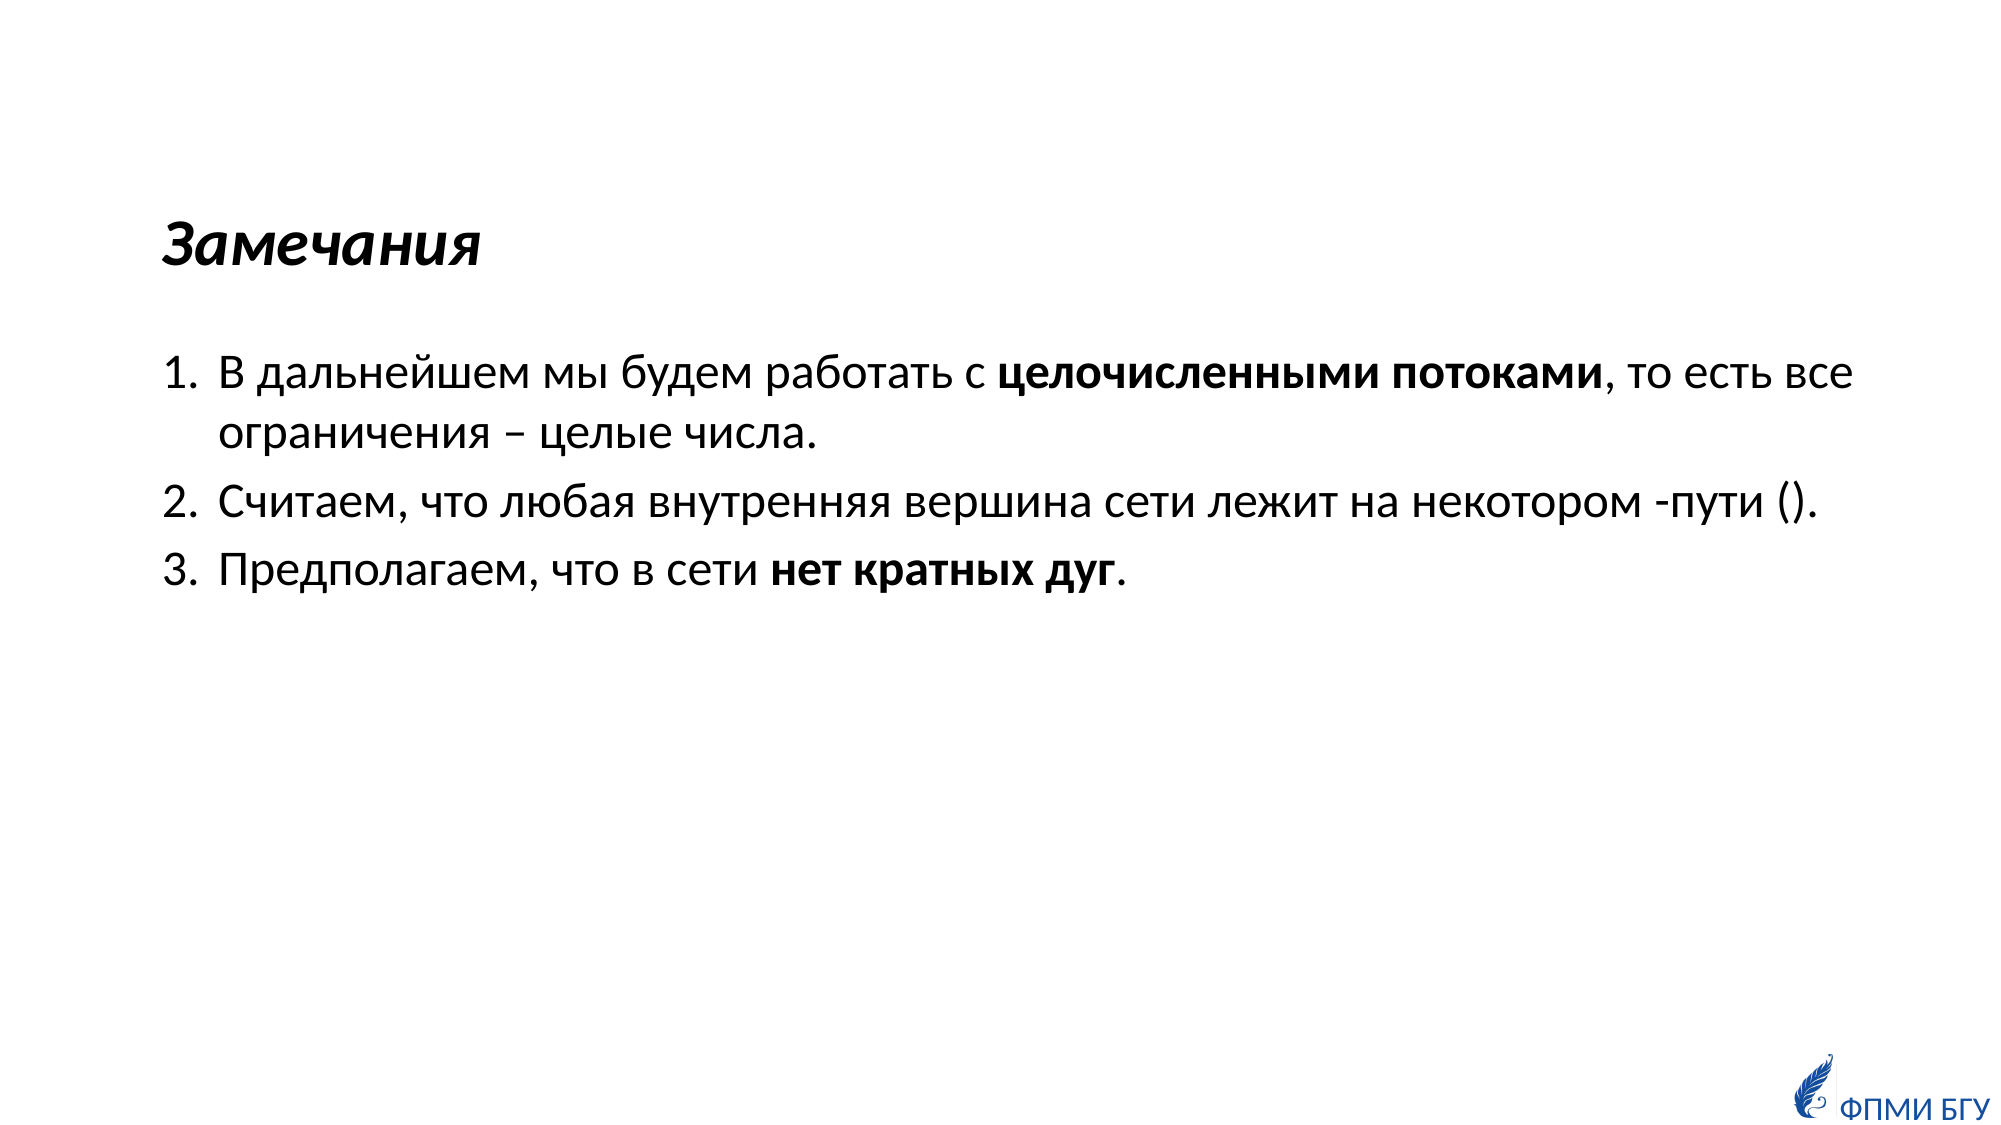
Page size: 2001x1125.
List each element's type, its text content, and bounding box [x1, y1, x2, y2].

text_box ФПМИ БГУ [1830, 1087, 2000, 1125]
picture [1793, 1053, 1837, 1118]
